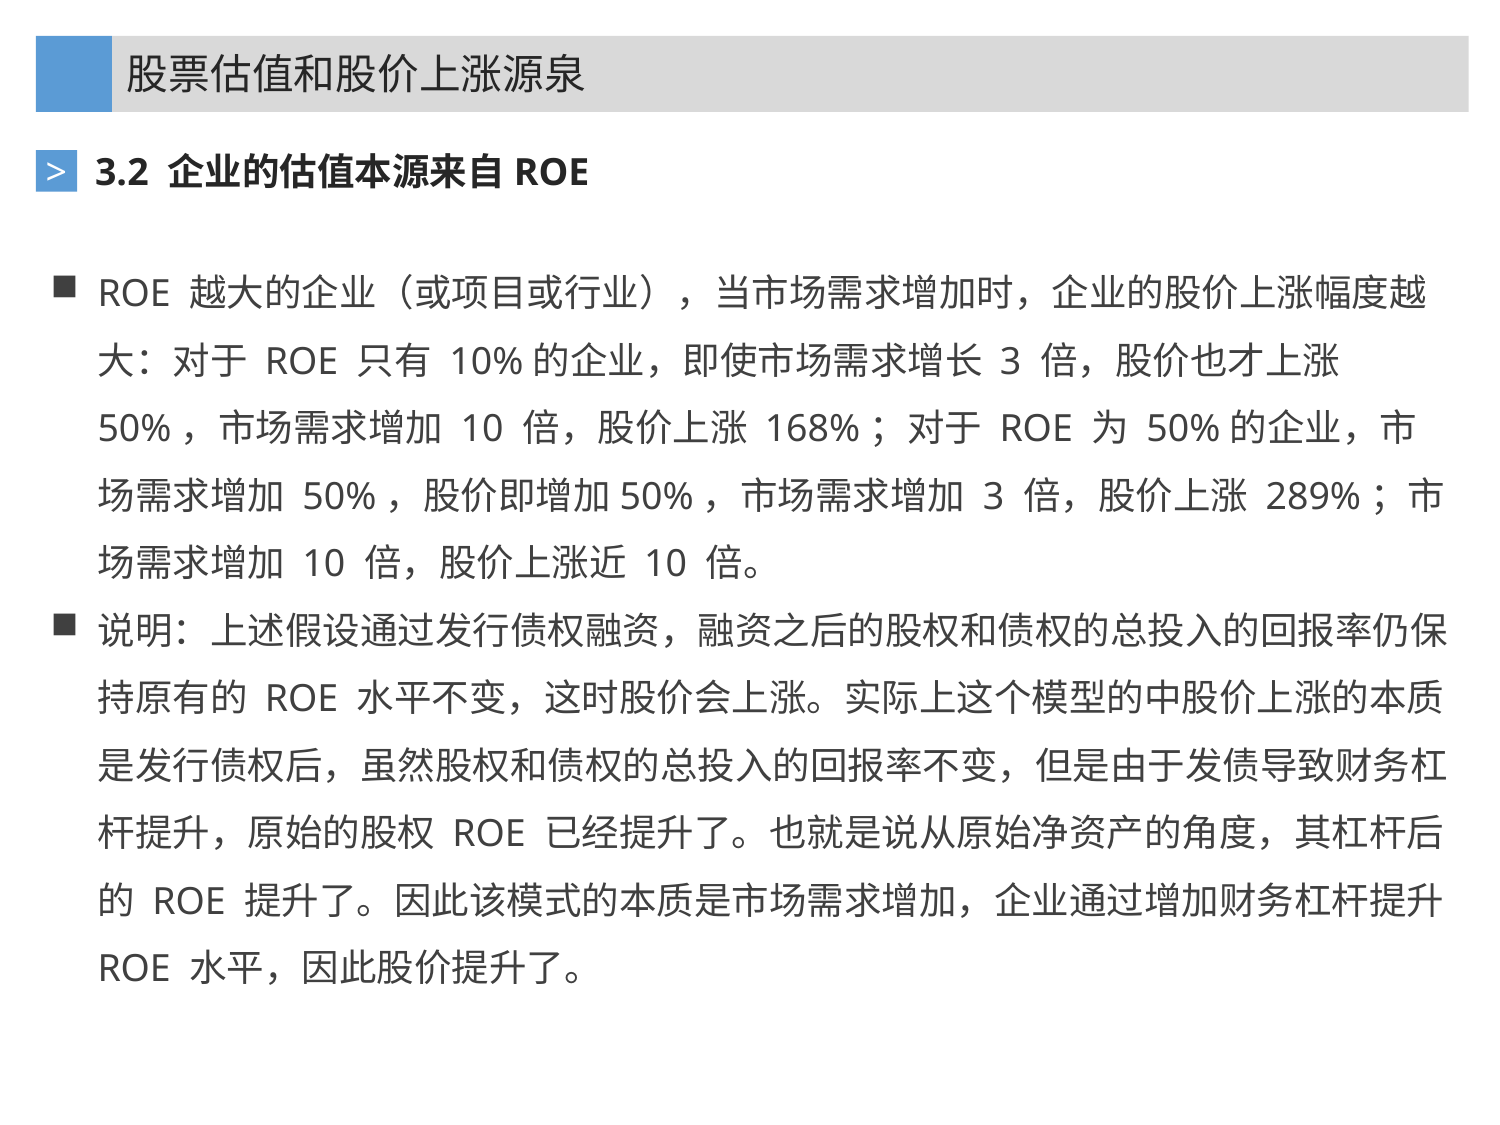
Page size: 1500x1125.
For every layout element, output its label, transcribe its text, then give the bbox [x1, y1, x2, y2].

text_box [35, 35, 111, 113]
text_box ROE 越大的企业（或项目或行业），当市场需求增加时，企业的股价上涨幅度越大：对于 ROE 只有 10%的企业，即使市场需求增长 3 倍，股价也才上涨 50%，市场需求增加 10 倍，股价上涨 168%；对于 ROE 为 50%的企业，市场需求增加 50%，股价即增加50%，市场需求增加 3 倍，股价上涨 289%；市场需求增加 10 倍，股价上涨近 10 倍。 说明：上述假设通过发行债权融资，融资之后的股权和债权的总投入的回报率仍保持原有的 ROE 水平不变，这时股价会上涨。实际上这个模型的中股价上涨的本质是发行债权后，虽然股权和债权的总投入的回报率不变，但是由于发债导致财务杠杆提升，原始的股权 ROE 已经提升了。也就是说从原始净资产的角度，其杠杆后的 ROE 提升了。因此该模式的本质是市场需求增加，企业通过增加财务杠杆提升 ROE 水平，因此股价提升了。 [35, 239, 1469, 997]
text_box > [35, 149, 78, 193]
text_box [111, 35, 1470, 113]
text_box 3.2 企业的估值本源来自ROE [80, 140, 1039, 201]
text_box 股票估值和股价上涨源泉 [112, 40, 1120, 106]
